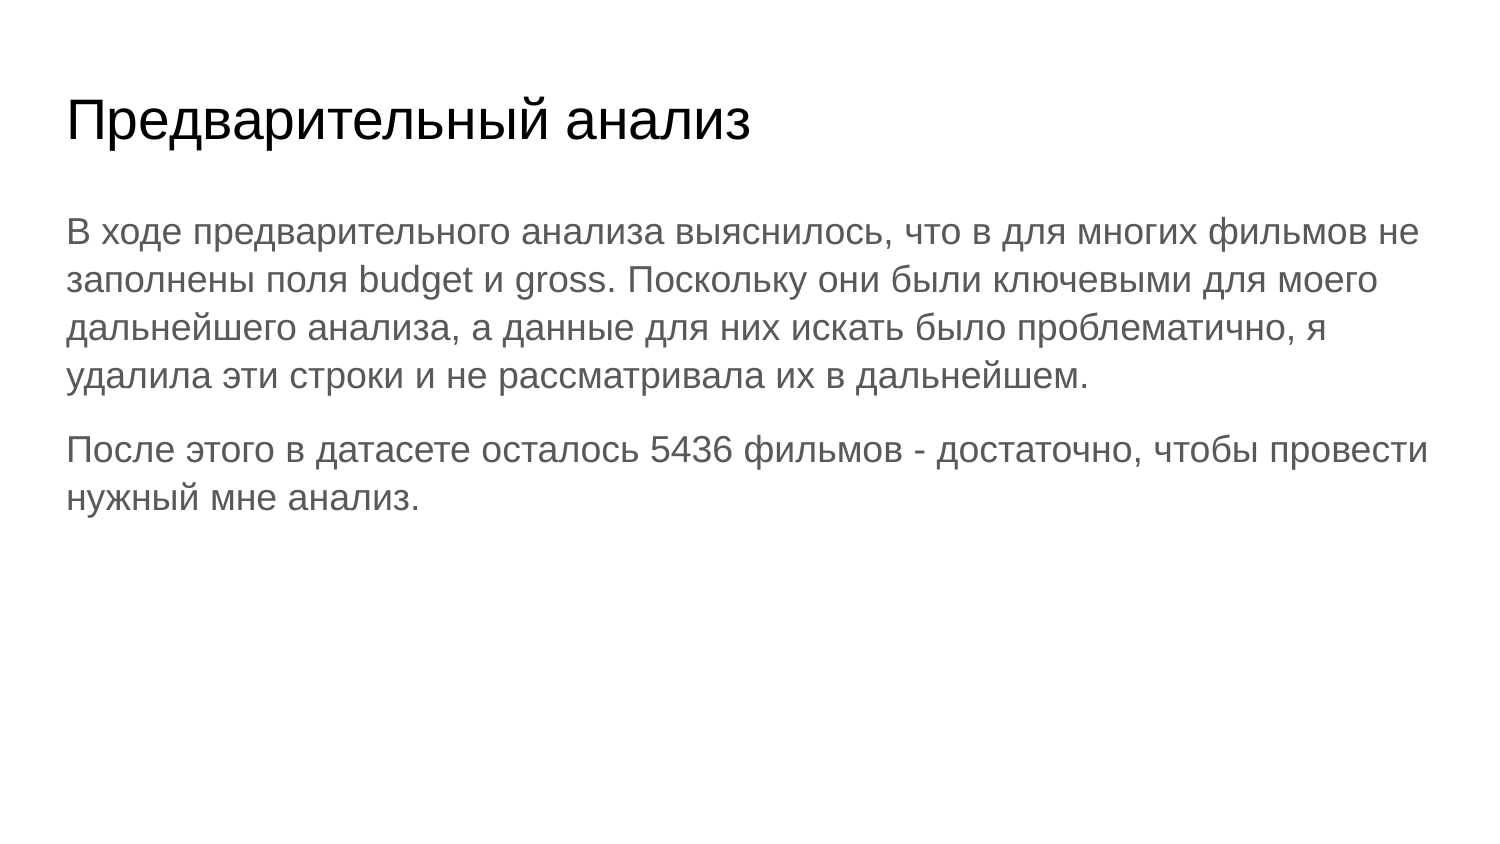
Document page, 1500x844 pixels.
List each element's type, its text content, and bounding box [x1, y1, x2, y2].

title Предварительный анализ [51, 72, 1449, 167]
list В ходе предварительного анализа выяснилось, что в для многих фильмов не заполнены поля budget и gross. Поскольку они были ключевыми для моего дальнейшего анализа, а данные для них искать было проблематично, я удалила эти строки и не рассматривала их в дальнейшем. После этого в датасете осталось 5436 фильмов - достаточно, чтобы провести нужный мне анализ. [51, 189, 1449, 750]
